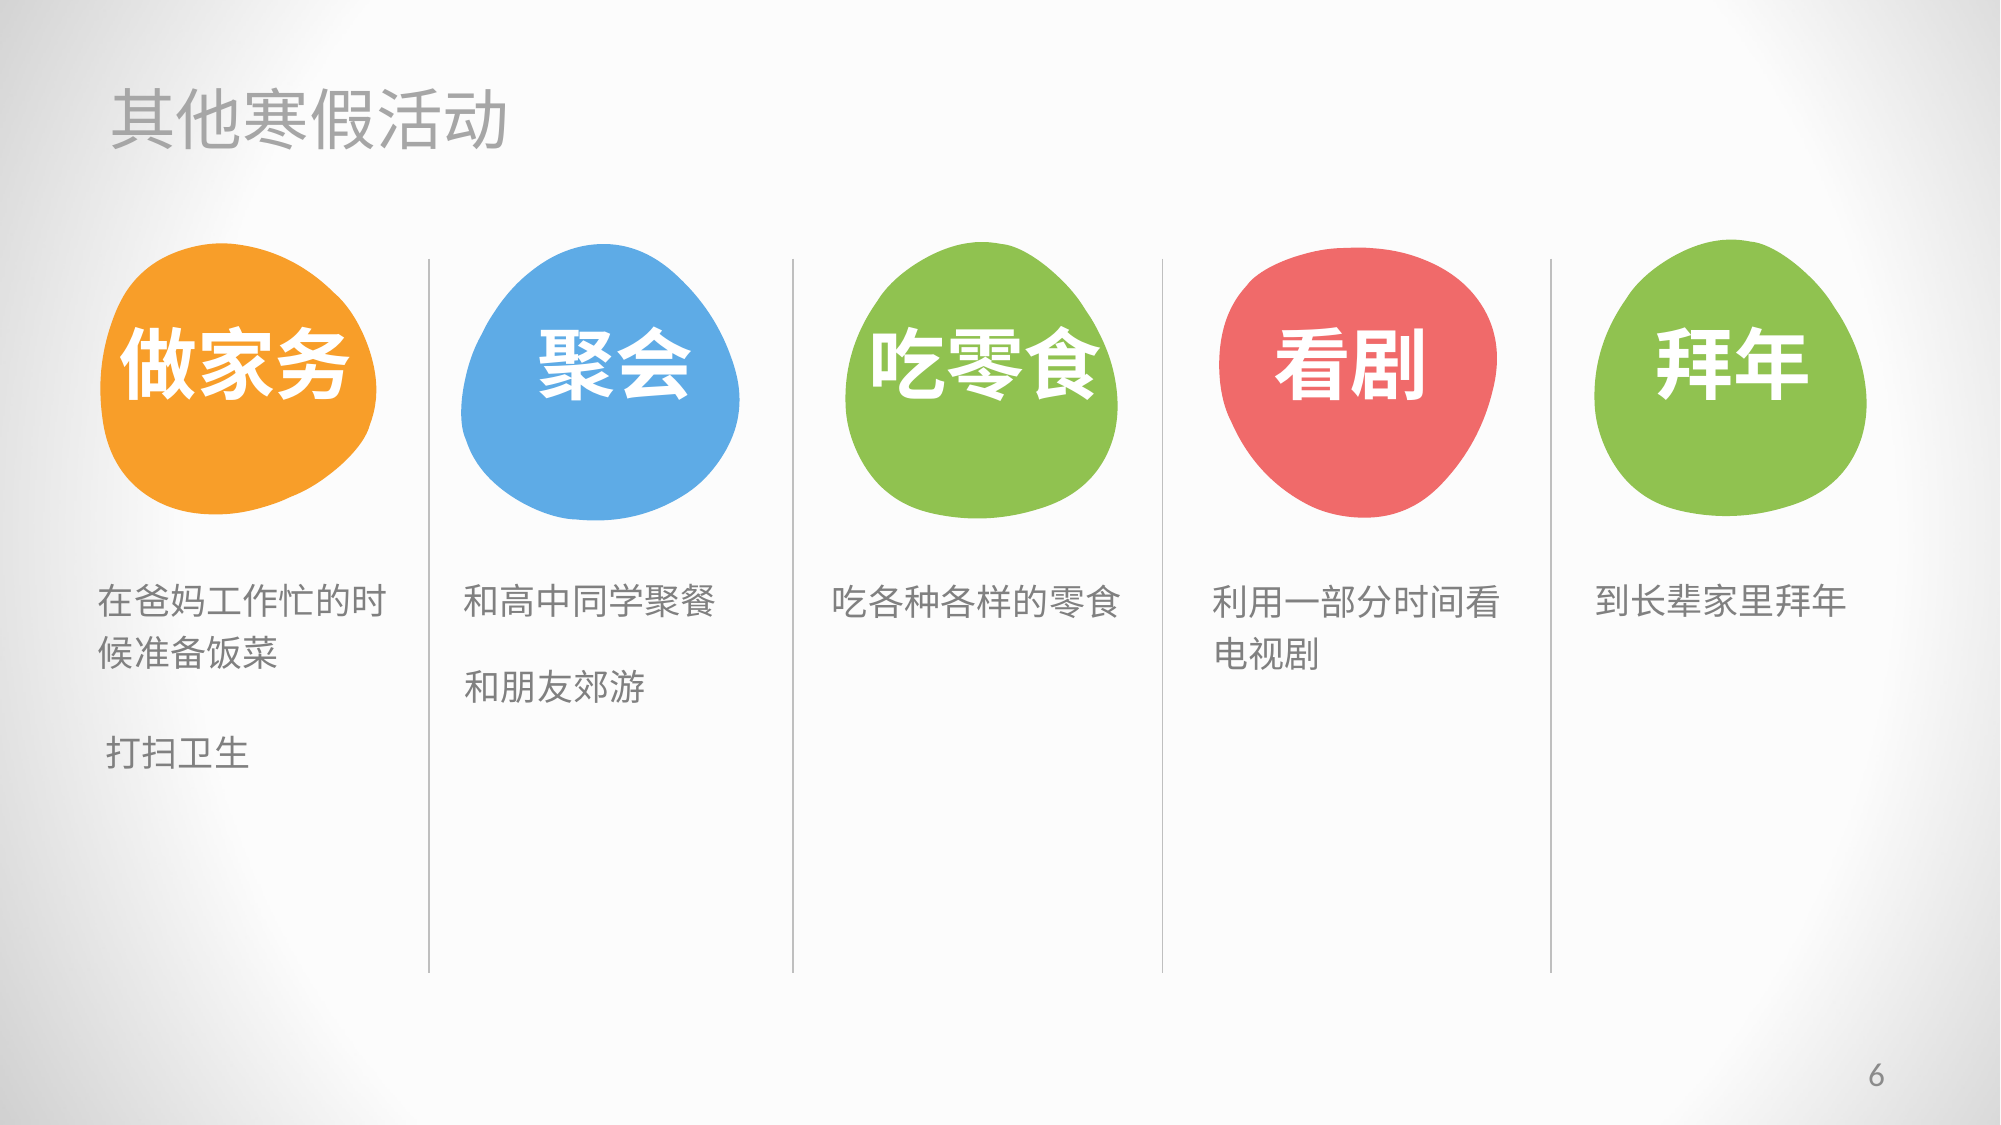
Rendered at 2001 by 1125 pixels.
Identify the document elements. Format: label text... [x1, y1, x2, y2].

picture [0, 0, 2001, 1125]
text_box 吃零食 [853, 326, 1117, 416]
text_box [461, 244, 740, 521]
text_box 利用一部分时间看电视剧 [1197, 563, 1534, 682]
text_box 其他寒假活动 [94, 70, 892, 165]
text_box 打扫卫生 [90, 714, 424, 781]
text_box [862, 242, 1096, 326]
text_box [110, 243, 360, 326]
text_box 聚会 [522, 326, 709, 416]
text_box 和朋友郊游 [450, 648, 787, 716]
text_box [1594, 239, 1867, 517]
text_box [845, 349, 1118, 519]
text_box 看剧 [1258, 326, 1444, 491]
text_box [1285, 491, 1435, 518]
text_box 和高中同学聚餐 [448, 562, 785, 630]
slide_number 6 [1433, 1042, 1900, 1103]
text_box 做家务 [104, 326, 368, 416]
text_box [100, 346, 377, 515]
text_box 到长辈家里拜年 [1579, 562, 1916, 630]
text_box 在爸妈工作忙的时候准备饭菜 [83, 562, 420, 682]
text_box 吃各种各样的零食 [817, 563, 1154, 630]
text_box 拜年 [1640, 326, 1826, 416]
text_box [1219, 247, 1497, 482]
